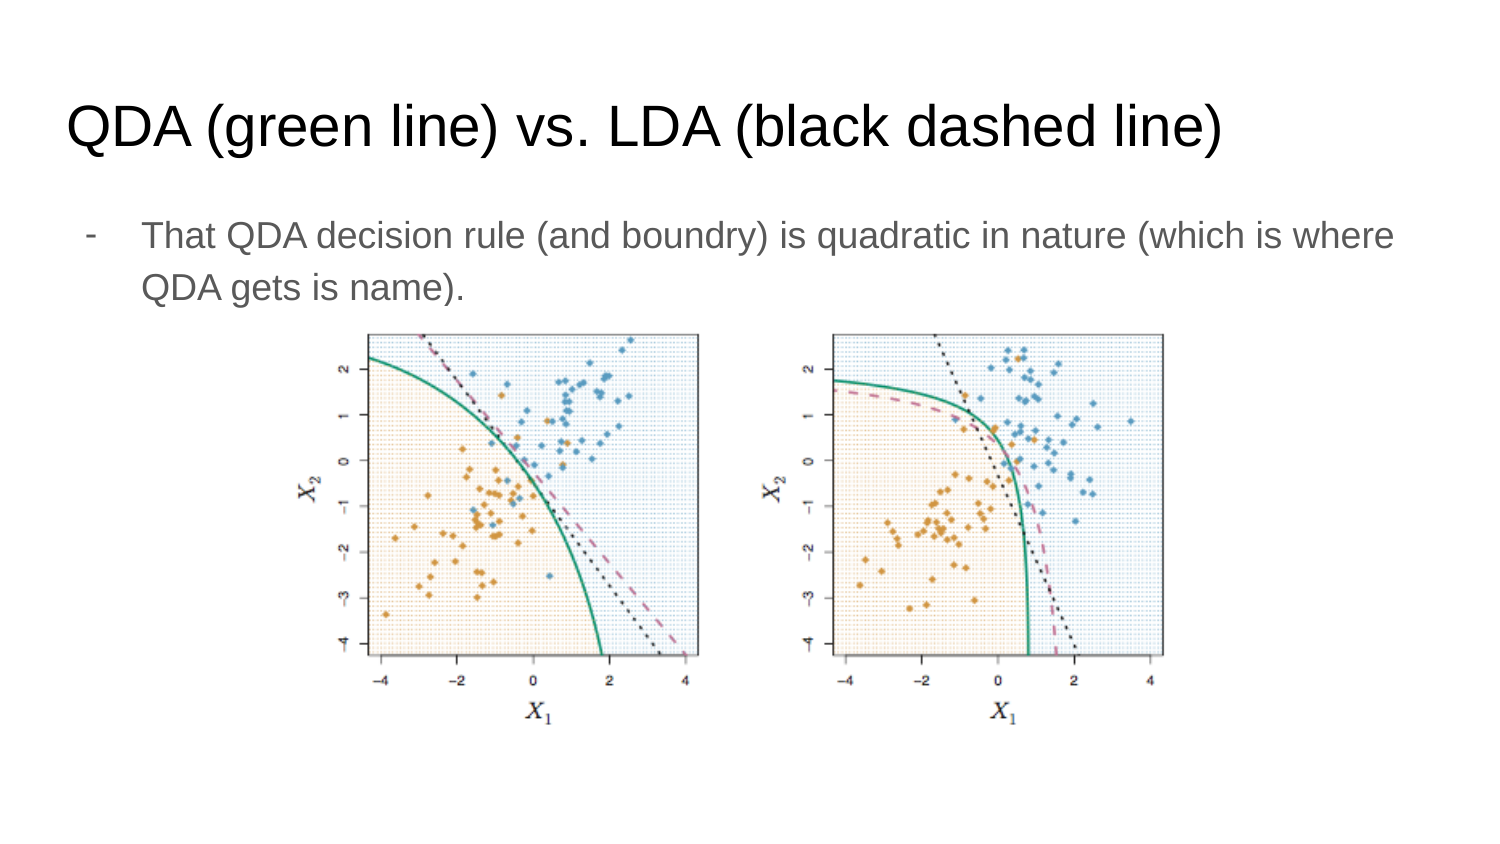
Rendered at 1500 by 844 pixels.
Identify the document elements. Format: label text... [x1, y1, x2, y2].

list That QDA decision rule (and boundry) is quadratic in nature (which is where QDA gets is name). [51, 189, 1449, 750]
title QDA (green line) vs. LDA (black dashed line) [51, 72, 1449, 167]
picture [259, 306, 1214, 739]
